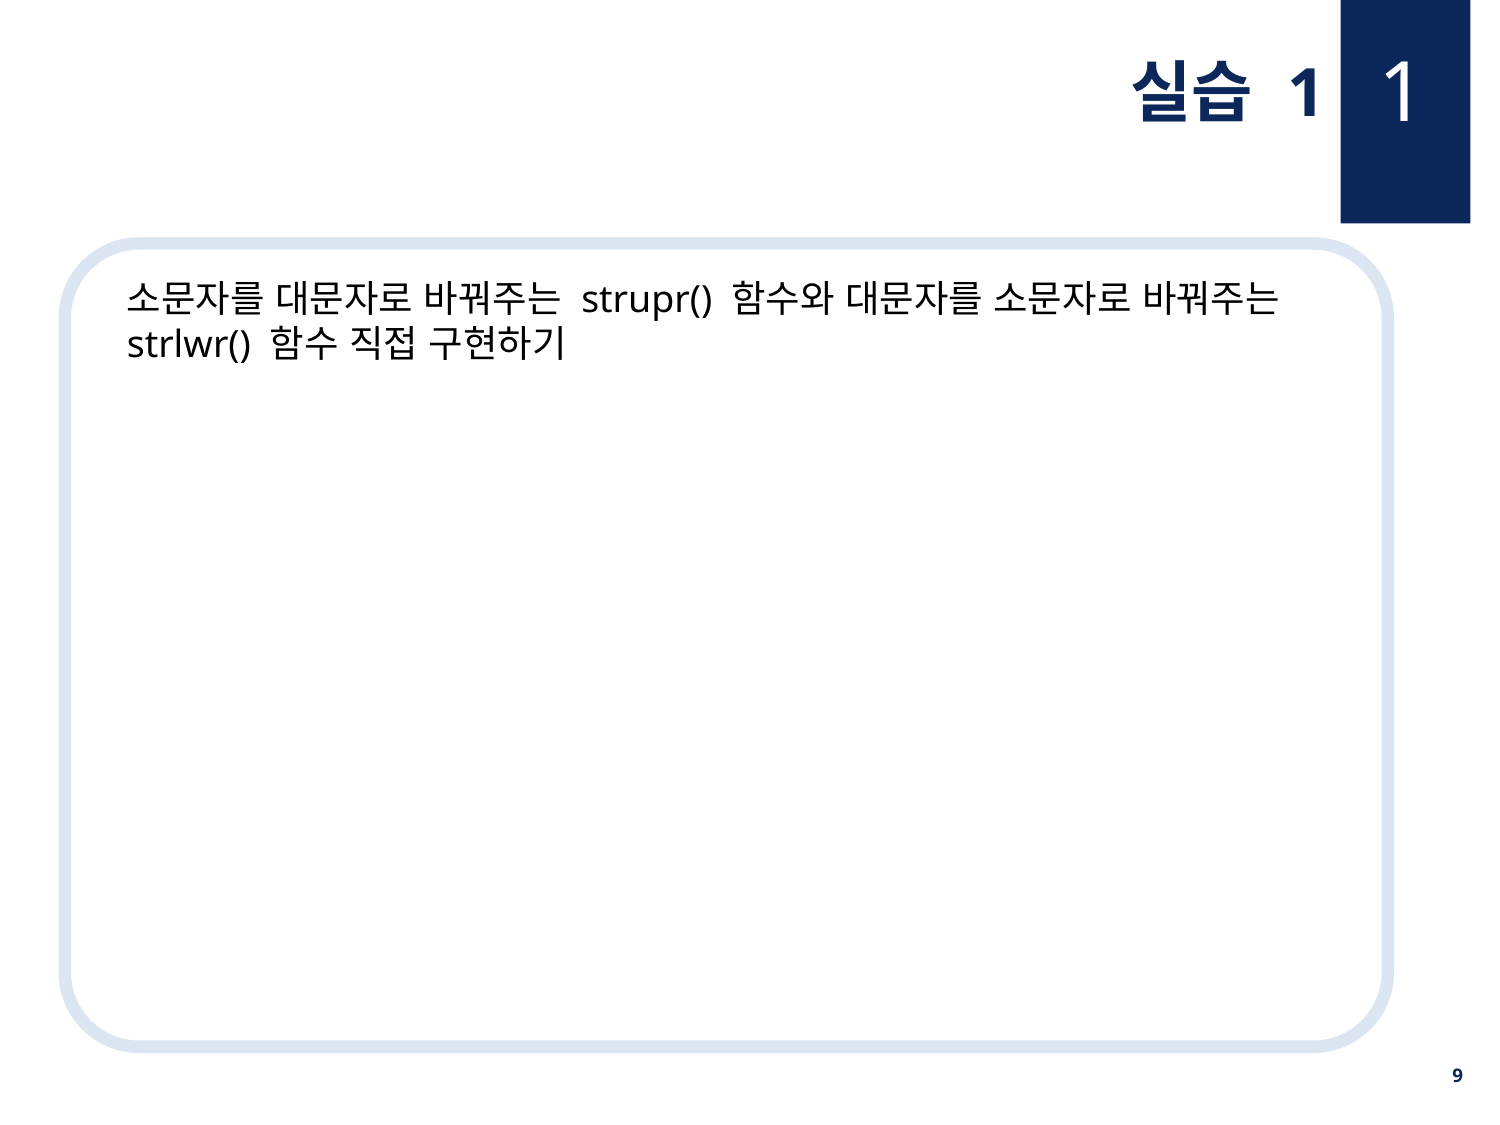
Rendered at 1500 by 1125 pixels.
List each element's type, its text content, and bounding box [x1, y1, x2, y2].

text_box [62, 241, 1390, 1049]
text_box 소문자를 대문자로 바꿔주는 strupr() 함수와 대문자를 소문자로 바꿔주는 strlwr() 함수 직접 구현하기 [112, 267, 1388, 372]
text_box [1338, 0, 1473, 226]
text_box 실습 1 [978, 42, 1338, 138]
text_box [1363, 30, 1459, 150]
slide_number 9 [1128, 1046, 1478, 1107]
